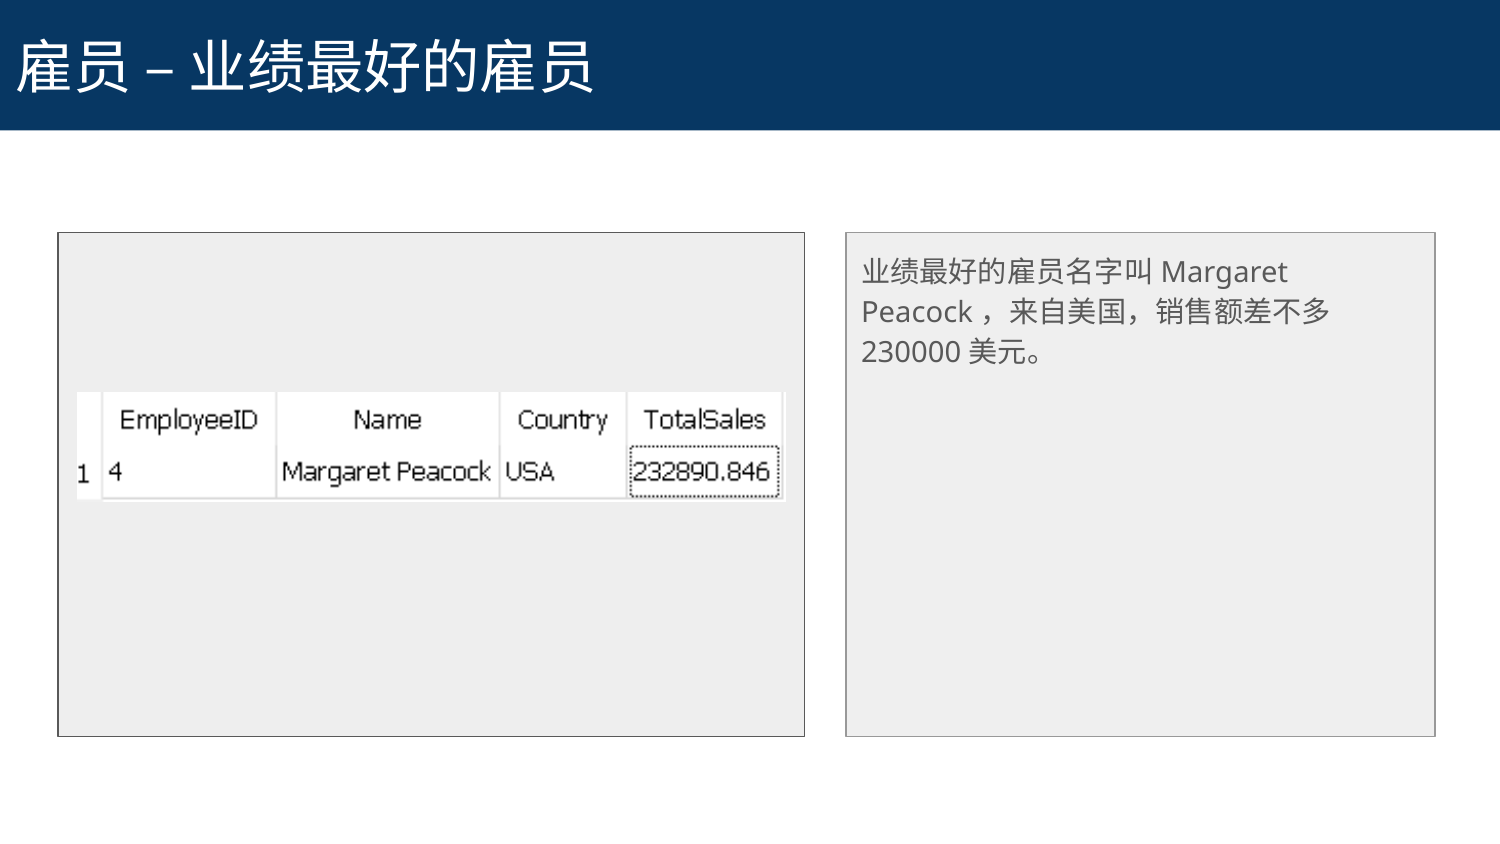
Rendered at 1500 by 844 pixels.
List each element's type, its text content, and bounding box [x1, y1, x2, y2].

picture [77, 392, 786, 502]
title 雇员 – 业绩最好的雇员 [0, 0, 1500, 131]
list 业绩最好的雇员名字叫Margaret Peacock，来自美国，销售额差不多230000美元。 [846, 232, 1436, 737]
text_box [58, 232, 805, 737]
